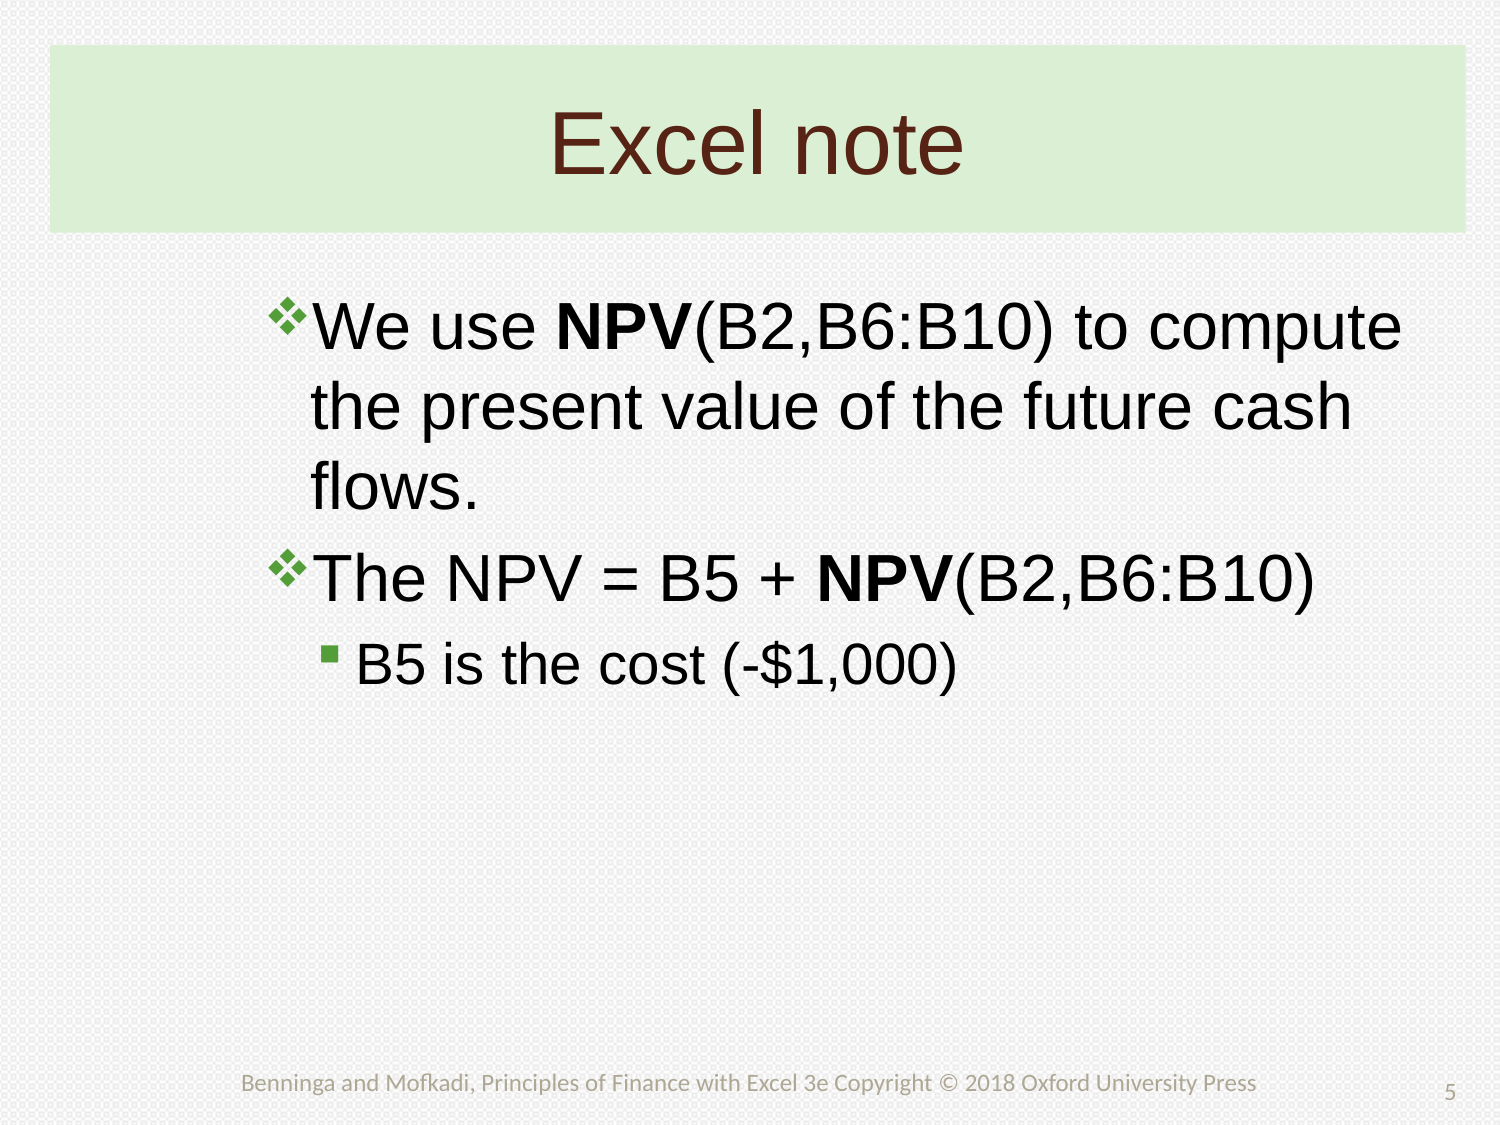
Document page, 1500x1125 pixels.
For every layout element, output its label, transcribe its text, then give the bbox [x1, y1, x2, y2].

list We use NPV(B2,B6:B10) to compute the present value of the future cash flows. The NPV = B5 + NPV(B2,B6:B10) B5 is the cost (-$1,000) [235, 275, 1466, 1063]
title Excel note [50, 45, 1466, 233]
slide_number 5 [1413, 1034, 1488, 1113]
text_box Benninga and Mofkadi, Principles of Finance with Excel 3e Copyright © 2018 Oxford University Press [212, 1059, 1288, 1125]
